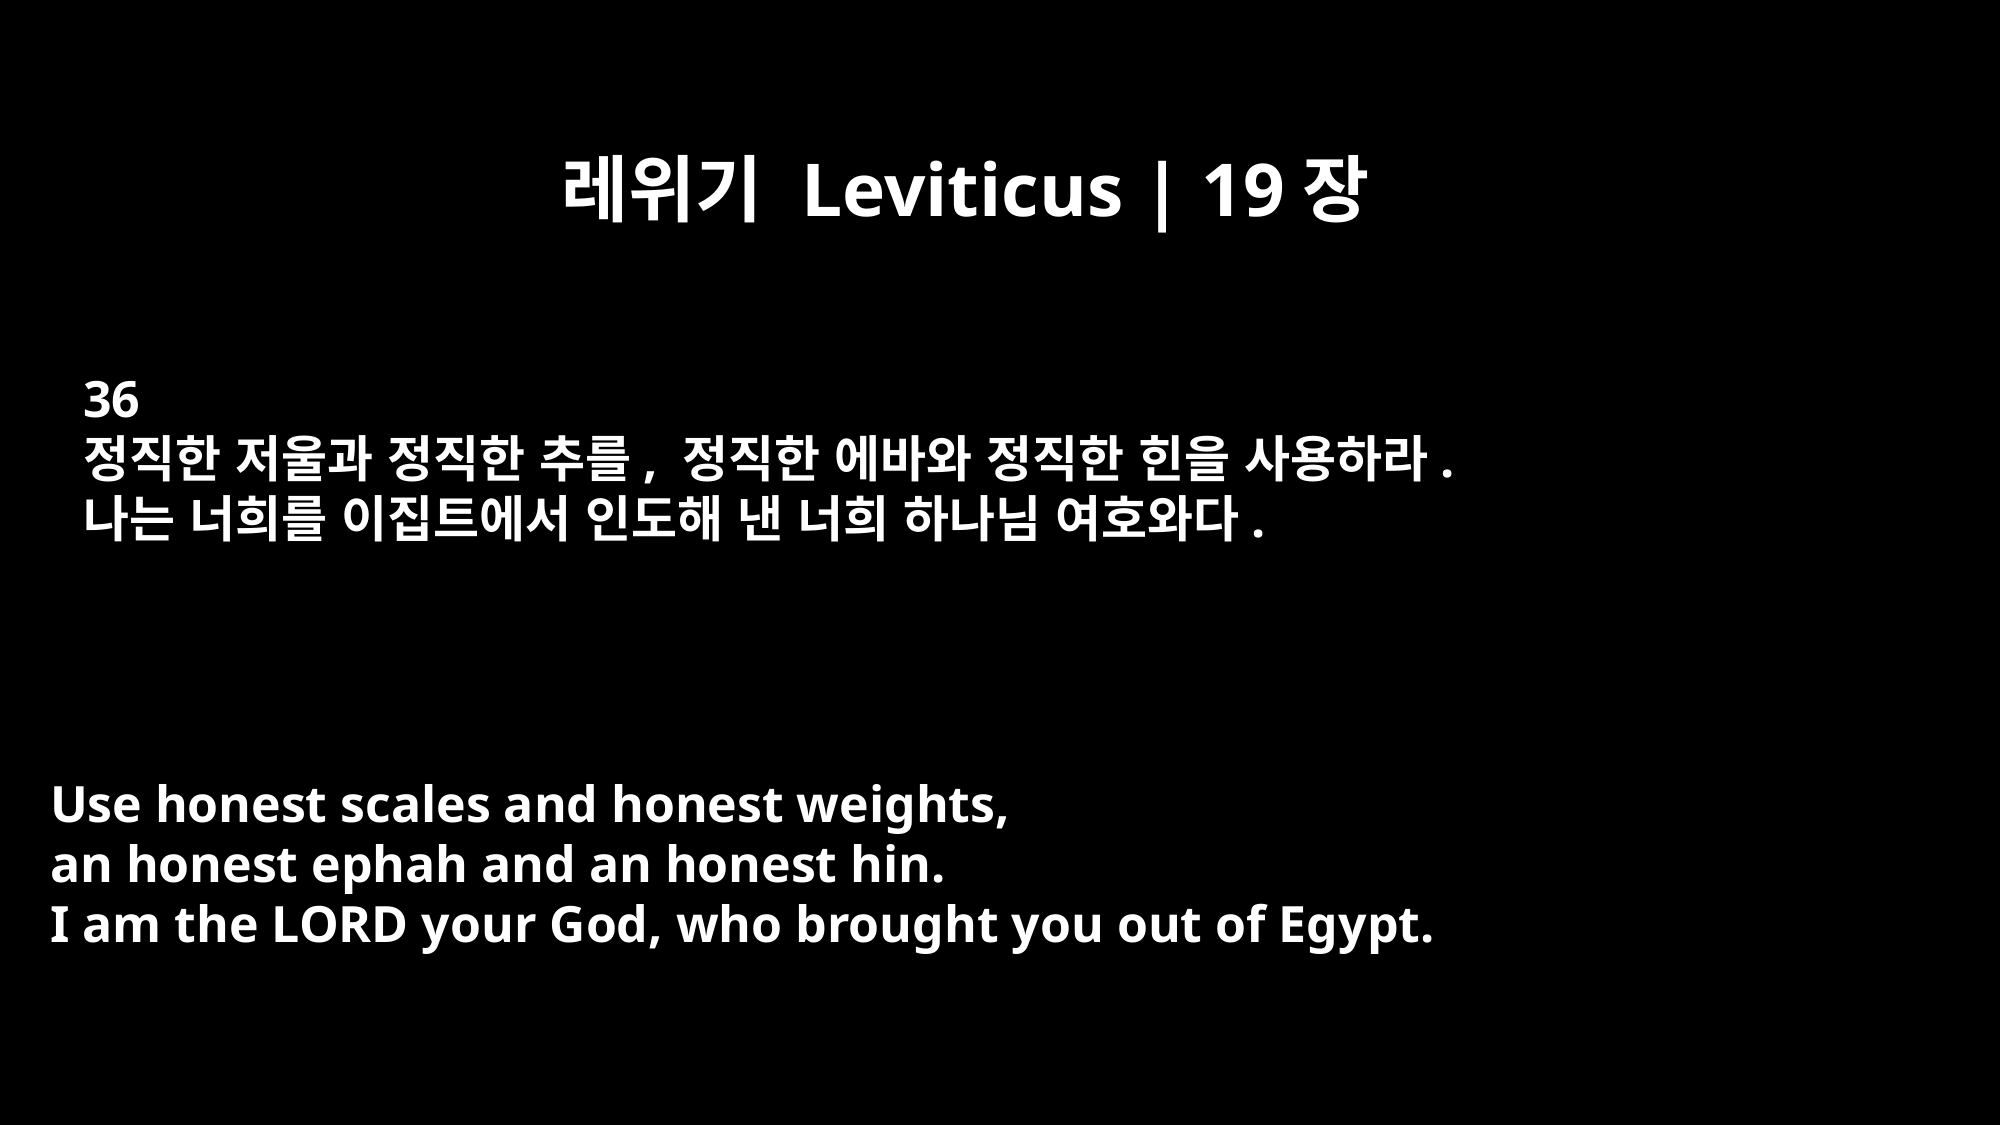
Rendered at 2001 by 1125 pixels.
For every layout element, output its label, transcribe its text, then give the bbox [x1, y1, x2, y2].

text_box Use honest scales and honest weights, an honest ephah and an honest hin. I am the LORD your God, who brought you out of Egypt. [35, 764, 1450, 960]
text_box 레위기 Leviticus | 19장 [546, 136, 1386, 239]
text_box 36 정직한 저울과 정직한 추를, 정직한 에바와 정직한 힌을 사용하라. 나는 너희를 이집트에서 인도해 낸 너희 하나님 여호와다. [68, 359, 1483, 555]
